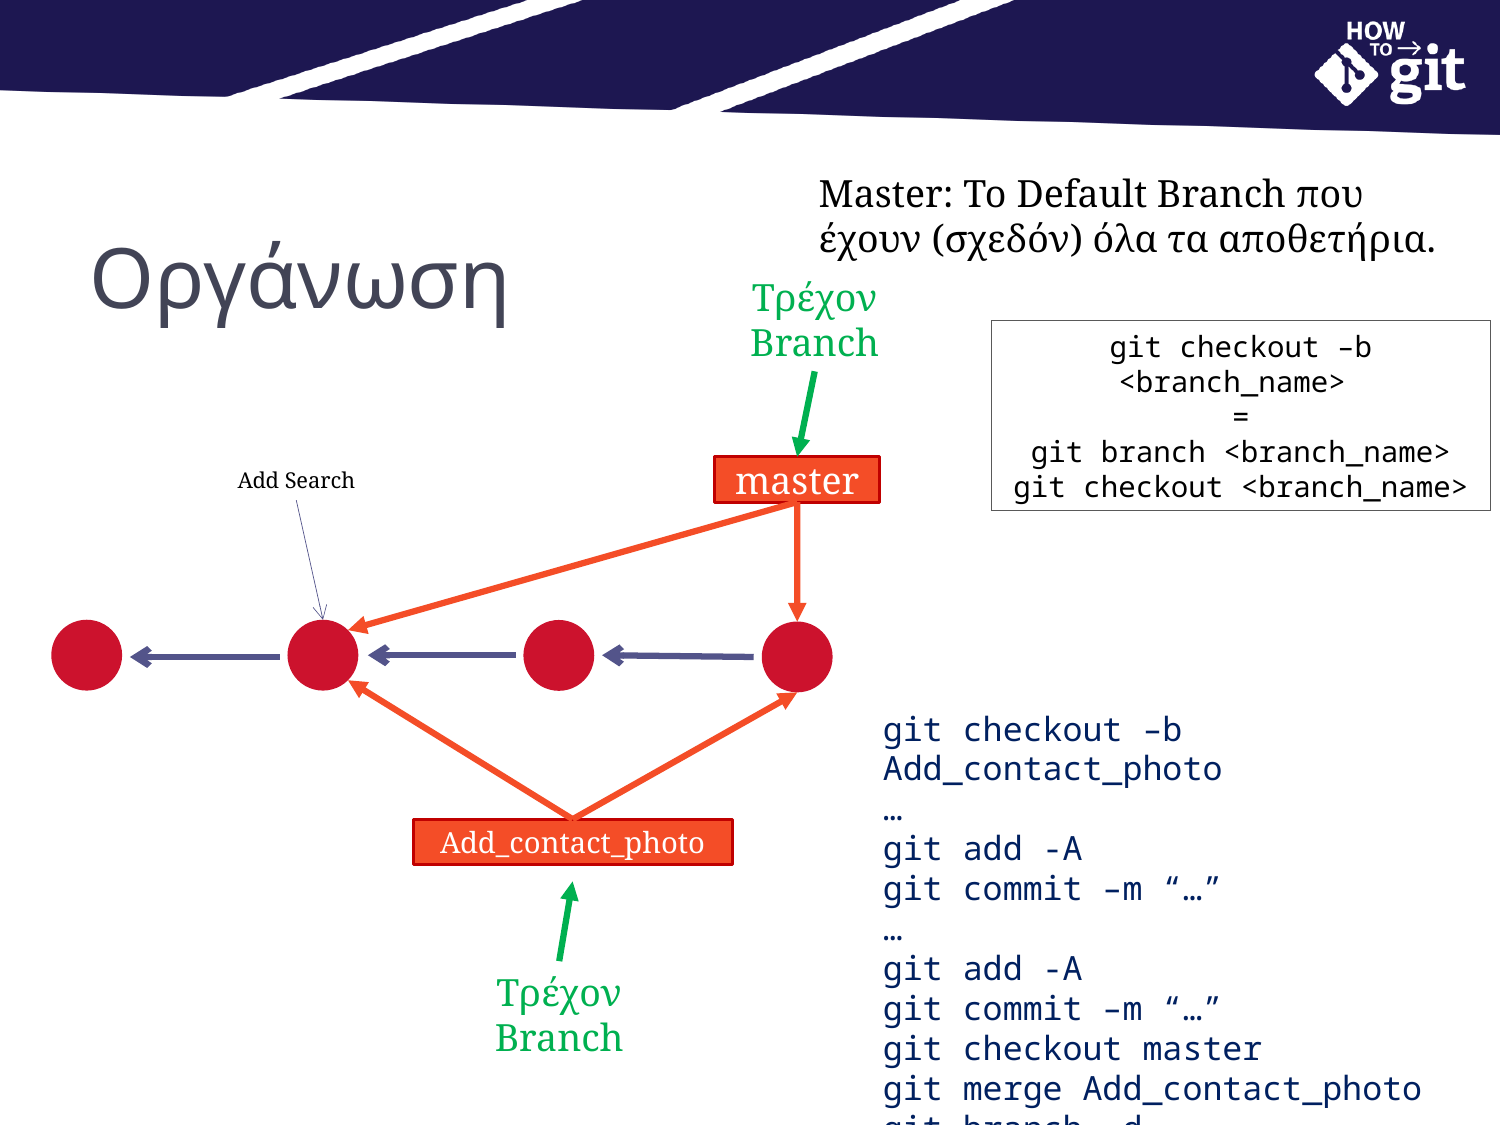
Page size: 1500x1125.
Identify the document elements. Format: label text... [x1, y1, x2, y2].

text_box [559, 881, 573, 962]
text_box [49, 618, 124, 693]
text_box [348, 680, 573, 820]
title Οργάνωση [75, 187, 803, 363]
text_box git checkout –b Add_contact_photo … git add -A git commit –m “…” … git add -A git commit –m “…” git checkout master git merge Add_contact_photo git branch –d Add_contact_photo [868, 700, 1500, 1125]
text_box Τρέχον Branch [476, 961, 642, 1066]
text_box Τρέχον Branch [732, 266, 898, 372]
text_box Master: Το Default Branch που έχουν (σχεδόν) όλα τα αποθετήρια. [803, 162, 1468, 268]
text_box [348, 502, 798, 631]
text_box master [713, 455, 881, 504]
text_box [760, 620, 835, 694]
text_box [296, 502, 324, 620]
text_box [572, 692, 798, 820]
text_box [285, 618, 360, 693]
text_box Add_contact_photo [412, 828, 734, 866]
text_box [521, 639, 596, 688]
title Οργάνωση [898, 268, 1425, 363]
text_box git checkout –b <branch_name> = git branch <branch_name> git checkout <branch_name> [991, 320, 1491, 511]
picture [0, 0, 1500, 1125]
text_box Add Search [198, 459, 394, 501]
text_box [797, 372, 815, 457]
